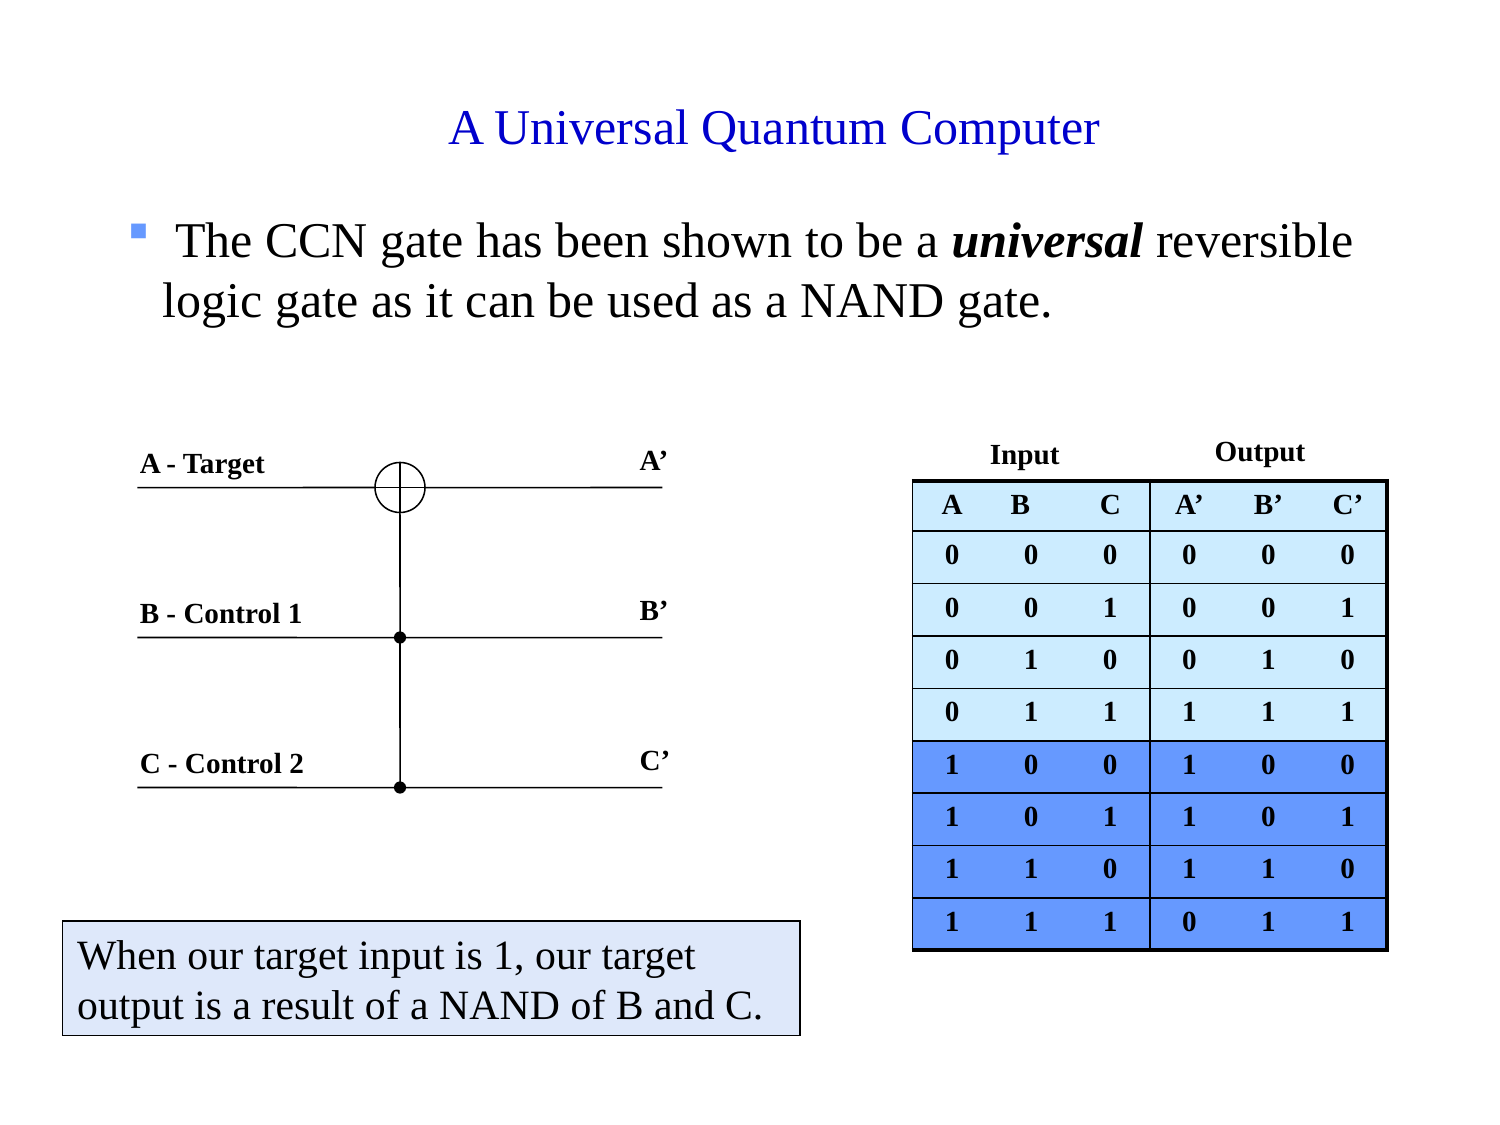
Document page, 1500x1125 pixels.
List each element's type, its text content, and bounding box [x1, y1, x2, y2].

table_cell 1 [1071, 794, 1149, 845]
table_cell 1 [1071, 899, 1149, 948]
table_cell 1 [913, 794, 992, 845]
table_cell 1 [913, 846, 992, 897]
table_cell 0 [1229, 742, 1308, 792]
table_cell 0 [1308, 637, 1385, 688]
table_cell 1 [1308, 899, 1385, 948]
table_cell 1 [1151, 742, 1229, 792]
table_header C’ [1308, 483, 1385, 530]
table_header A [913, 483, 992, 530]
table_header B’ [1229, 483, 1308, 530]
table_cell 0 [1151, 899, 1229, 948]
table_cell 0 [1071, 532, 1149, 583]
title A Universal Quantum Computer [99, 87, 1451, 163]
table_cell 1 [1229, 637, 1308, 688]
text_box A’ [624, 434, 703, 484]
table_cell 0 [913, 689, 992, 740]
table_cell 0 [1151, 584, 1229, 635]
text_box C’ [624, 734, 703, 784]
table_cell 0 [1071, 742, 1149, 792]
table_cell 1 [1151, 689, 1229, 740]
table_cell 1 [1229, 846, 1308, 897]
table_cell 1 [1229, 899, 1308, 948]
text_box Output [1199, 424, 1338, 475]
table_cell 0 [913, 637, 992, 688]
table_cell 0 [1229, 794, 1308, 845]
table_cell 0 [1151, 532, 1229, 583]
table_header C [1071, 483, 1149, 530]
table_header A’ [1151, 483, 1229, 530]
table_cell 0 [992, 532, 1071, 583]
table_cell 0 [913, 584, 992, 635]
table_cell 0 [1342, 755, 1353, 773]
table_cell 1 [913, 899, 992, 948]
table_cell 1 [1071, 584, 1149, 635]
text_box The CCN gate has been shown to be a universal reversible logic gate as it can be used as a NAND gate. [112, 199, 1388, 335]
text_box B - Control 1 [125, 587, 325, 638]
table_cell 0 [1151, 637, 1229, 688]
table_cell 0 [1229, 532, 1308, 583]
table_cell 1 [992, 899, 1071, 948]
table_cell 0 [913, 532, 992, 583]
table_cell 1 [992, 689, 1071, 740]
table_cell 0 [1071, 846, 1149, 897]
table_cell 0 [992, 742, 1071, 792]
table_header B [992, 483, 1071, 530]
table_cell 1 [1151, 794, 1229, 845]
text_box C - Control 2 [125, 737, 325, 788]
table_cell 1 [992, 846, 1071, 897]
table_cell 0 [992, 584, 1071, 635]
table_cell 1 [1308, 794, 1385, 845]
table_cell 1 [1308, 689, 1385, 740]
table_cell 0 [1308, 846, 1385, 897]
table_cell 1 [1308, 584, 1385, 635]
text_box B’ [624, 584, 703, 634]
table_cell 1 [913, 742, 992, 792]
table_cell 1 [1151, 846, 1229, 897]
table_cell 1 [1071, 689, 1149, 740]
text_box [375, 462, 425, 513]
table_cell 0 [1229, 584, 1308, 635]
table_cell 1 [992, 637, 1071, 688]
table_cell 0 [1308, 532, 1385, 583]
table_cell 1 [1229, 689, 1308, 740]
text_box [393, 512, 407, 644]
table_cell 0 [1071, 637, 1149, 688]
text_box A - Target [125, 437, 313, 488]
text_box When our target input is 1, our target output is a result of a NAND of B and C. [62, 920, 800, 1036]
table_cell 0 [992, 794, 1071, 845]
text_box [393, 637, 407, 794]
text_box Input [975, 428, 1084, 478]
